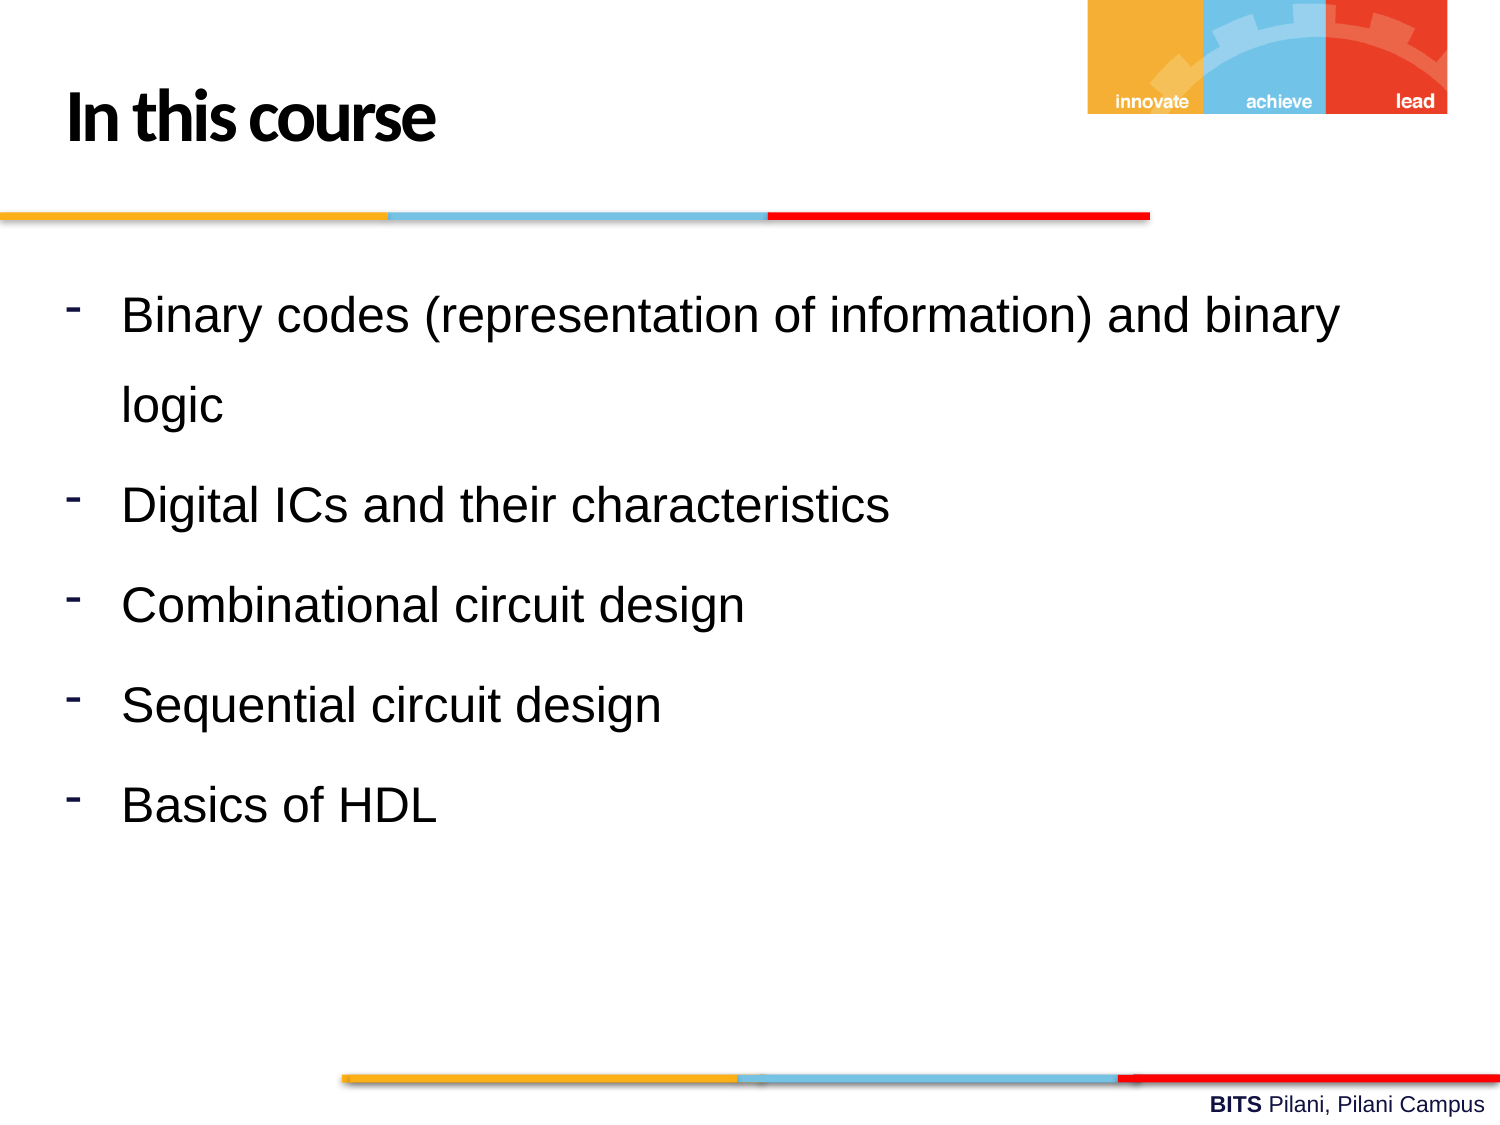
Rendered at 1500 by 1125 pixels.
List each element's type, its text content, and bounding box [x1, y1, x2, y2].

list In this course [50, 24, 1088, 213]
list Binary codes (representation of information) and binary logic Digital ICs and their characteristics Combinational circuit design Sequential circuit design Basics of HDL [50, 245, 1400, 988]
picture [1087, 0, 1448, 114]
